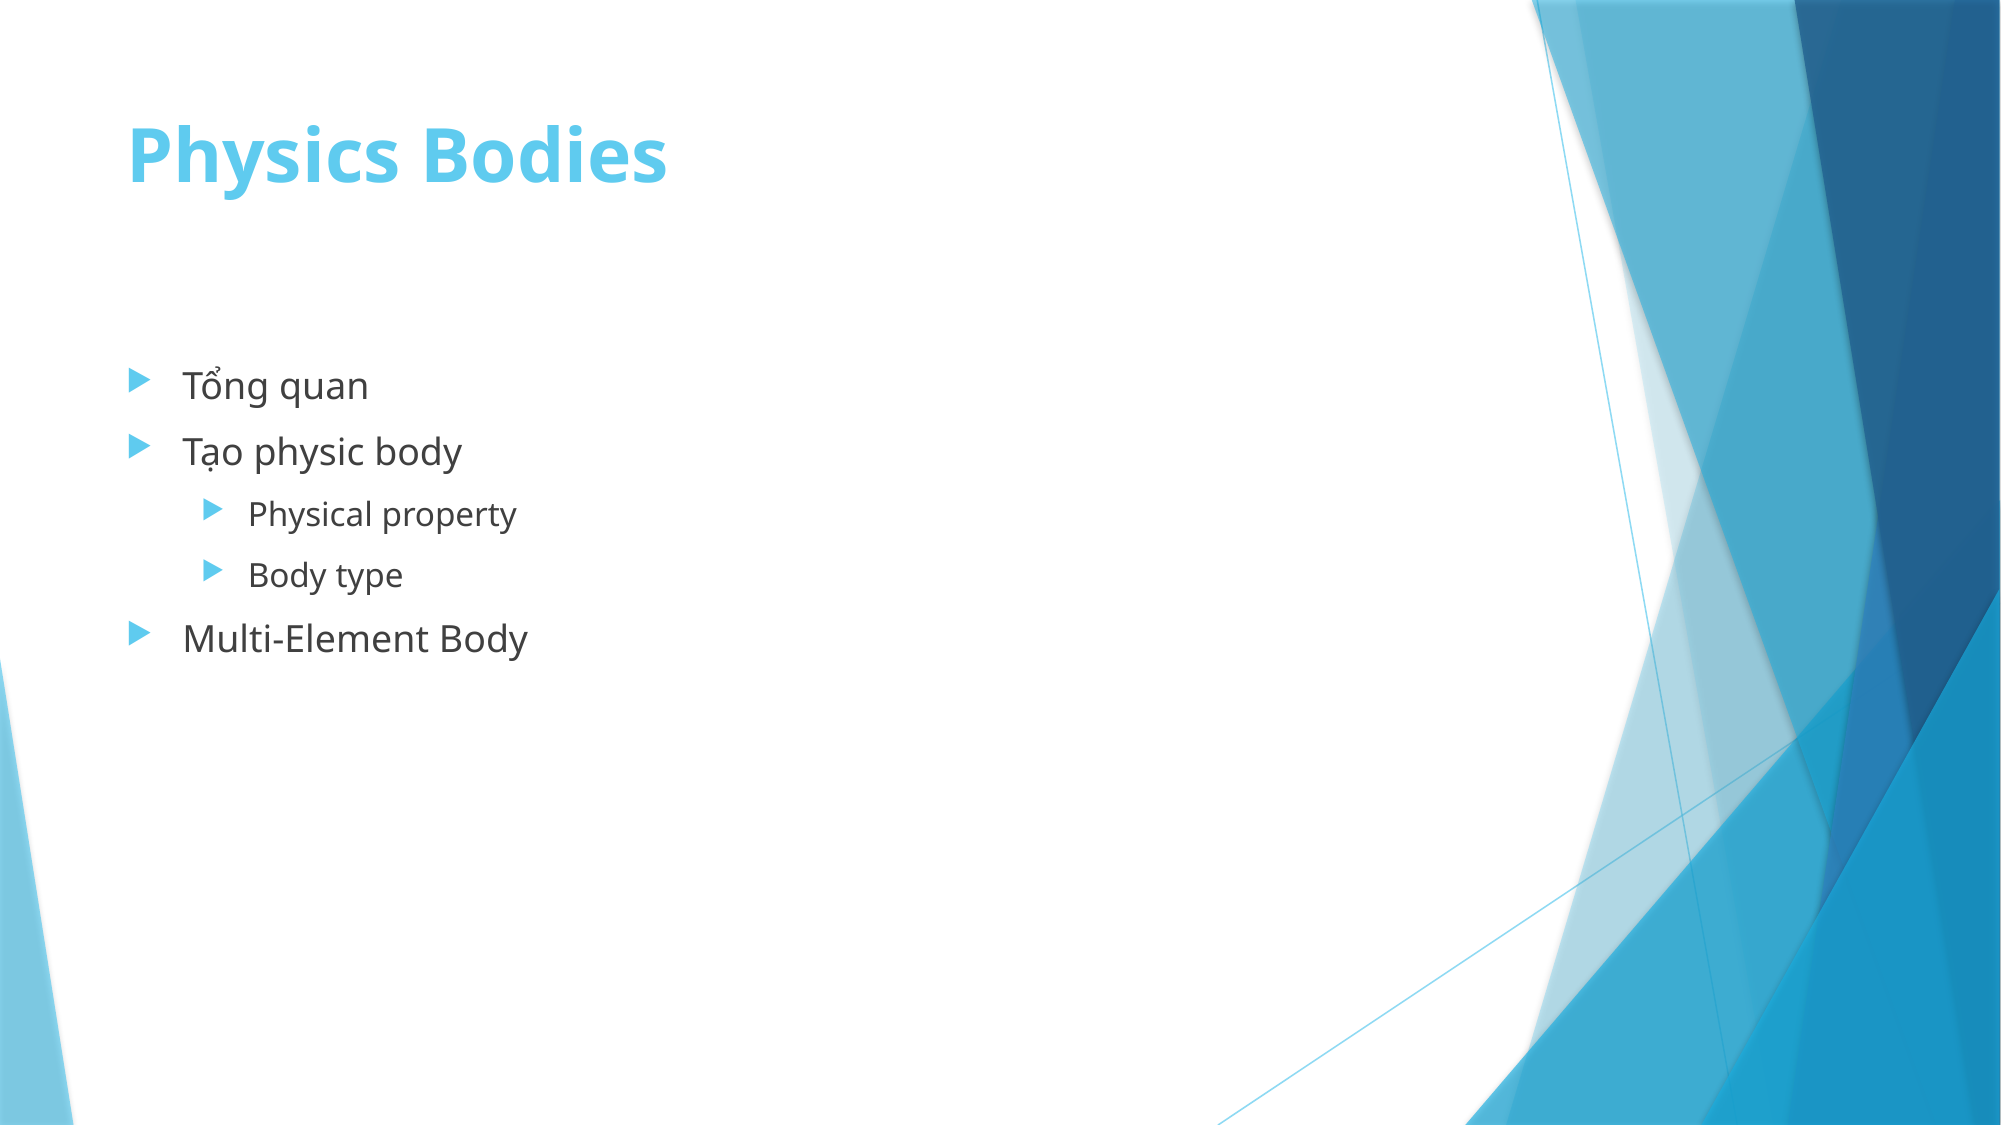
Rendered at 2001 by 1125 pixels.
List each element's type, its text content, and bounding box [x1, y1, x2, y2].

title Physics Bodies [111, 99, 1522, 317]
list Tổng quan Tạo physic body Physical property Body type Multi-Element Body [111, 354, 1522, 992]
